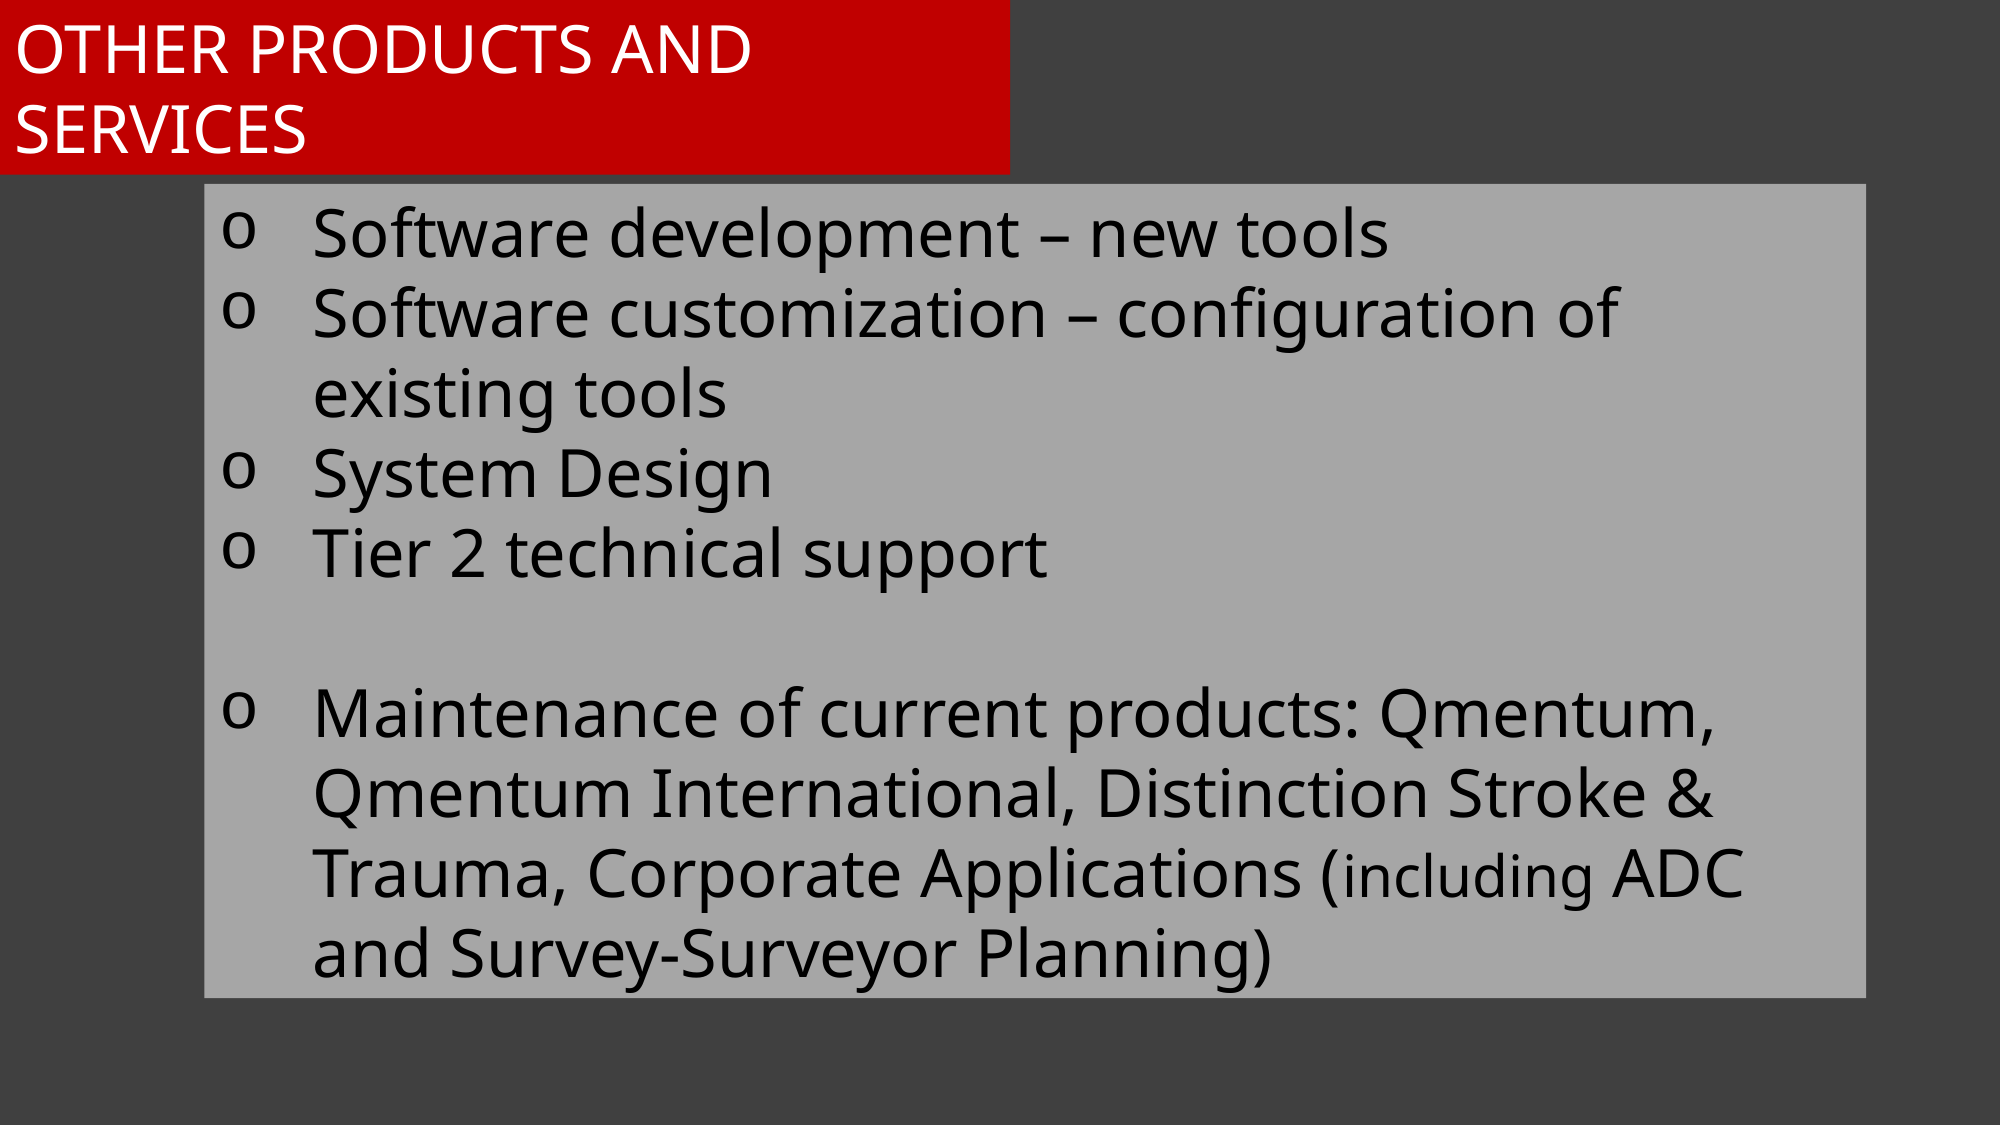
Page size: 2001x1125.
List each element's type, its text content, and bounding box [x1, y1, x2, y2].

text_box Software development – new tools Software customization – configuration of existing tools System Design Tier 2 technical support Maintenance of current products: Qmentum, Qmentum International, Distinction Stroke & Trauma, Corporate Applications (including ADC and Survey-Surveyor Planning) [204, 183, 1867, 999]
text_box OTHER PRODUCTS AND SERVICES [0, 0, 1011, 175]
